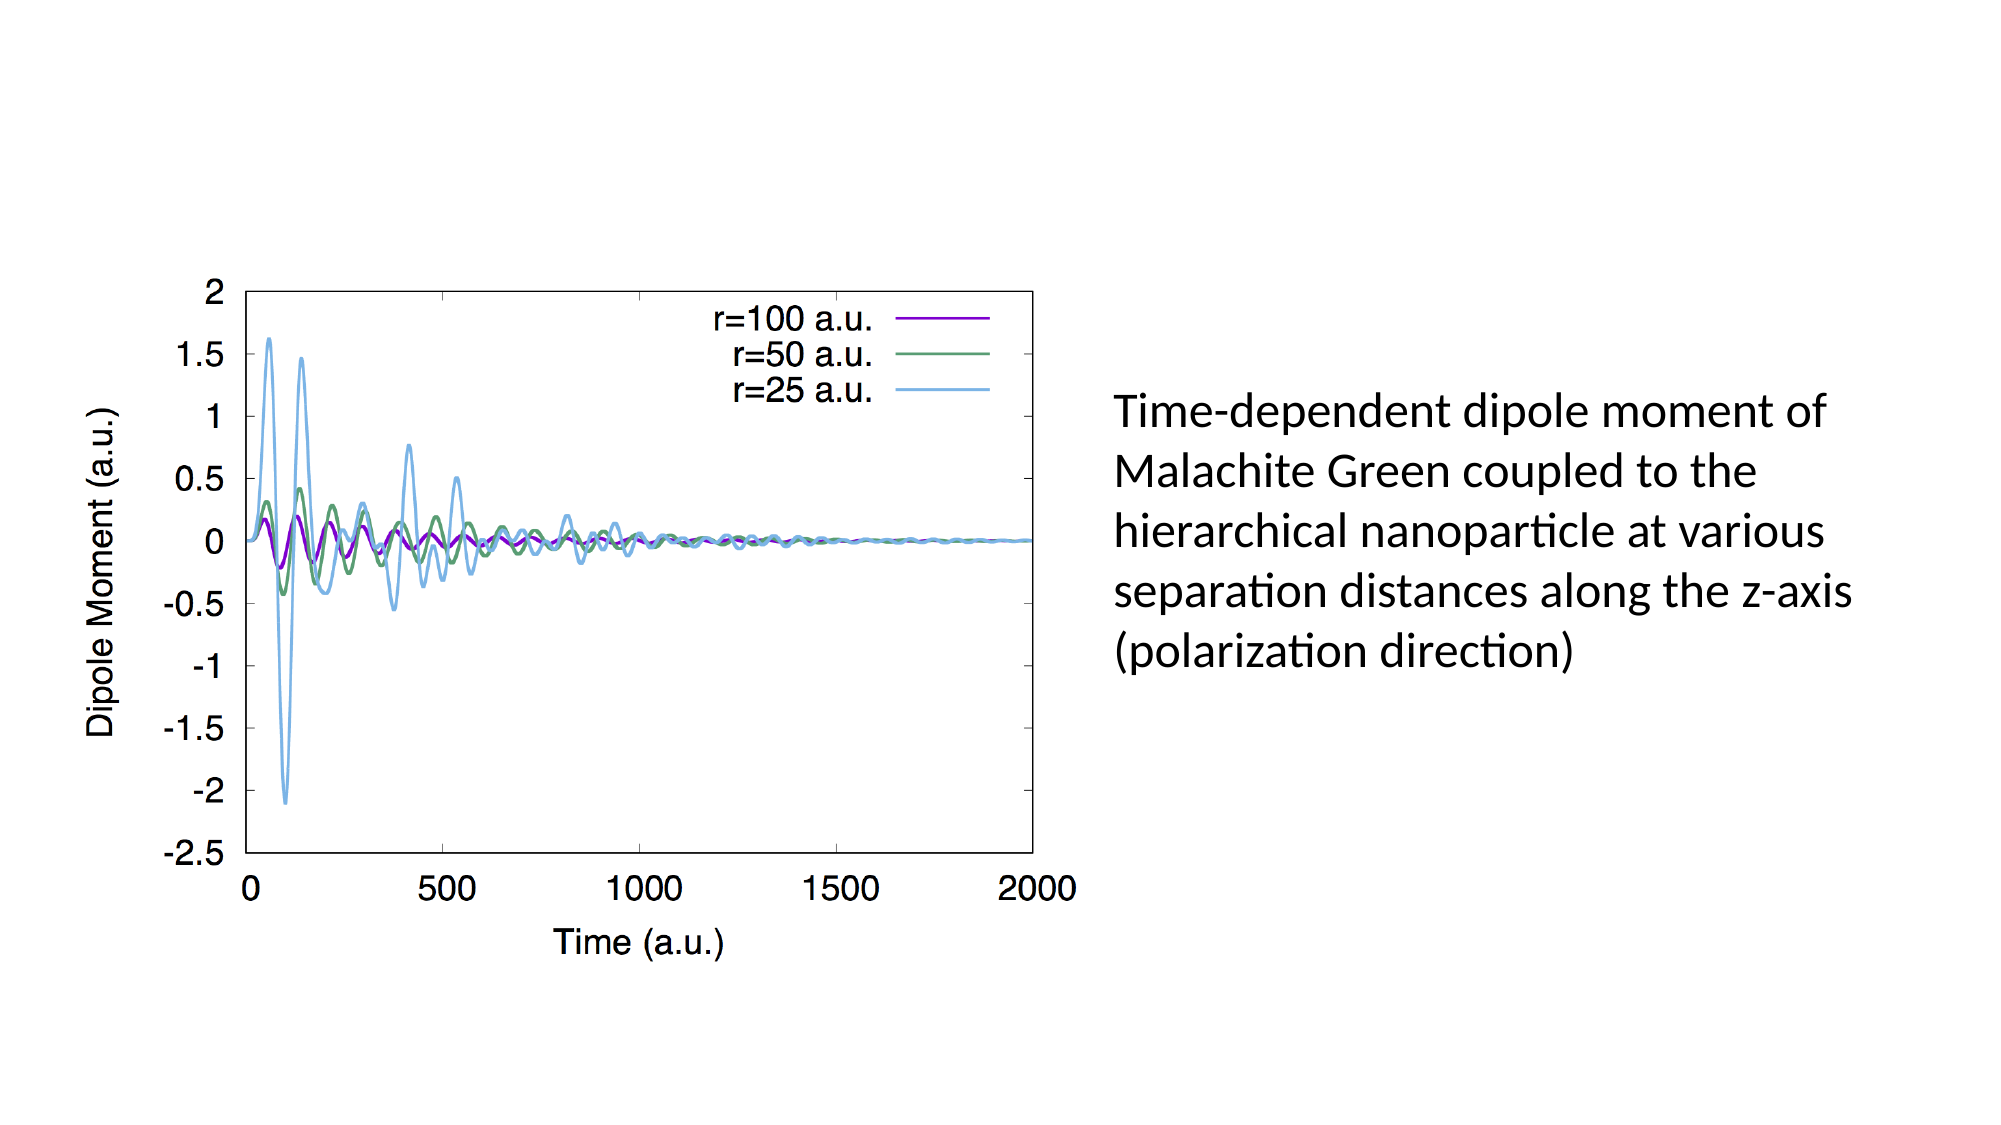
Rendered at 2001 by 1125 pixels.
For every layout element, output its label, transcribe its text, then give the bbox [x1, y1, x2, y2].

text_box Time-dependent dipole moment of Malachite Green coupled to the hierarchical nanoparticle at various separation distances along the z-axis (polarization direction) [1128, 370, 1915, 685]
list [0, 177, 1128, 1049]
